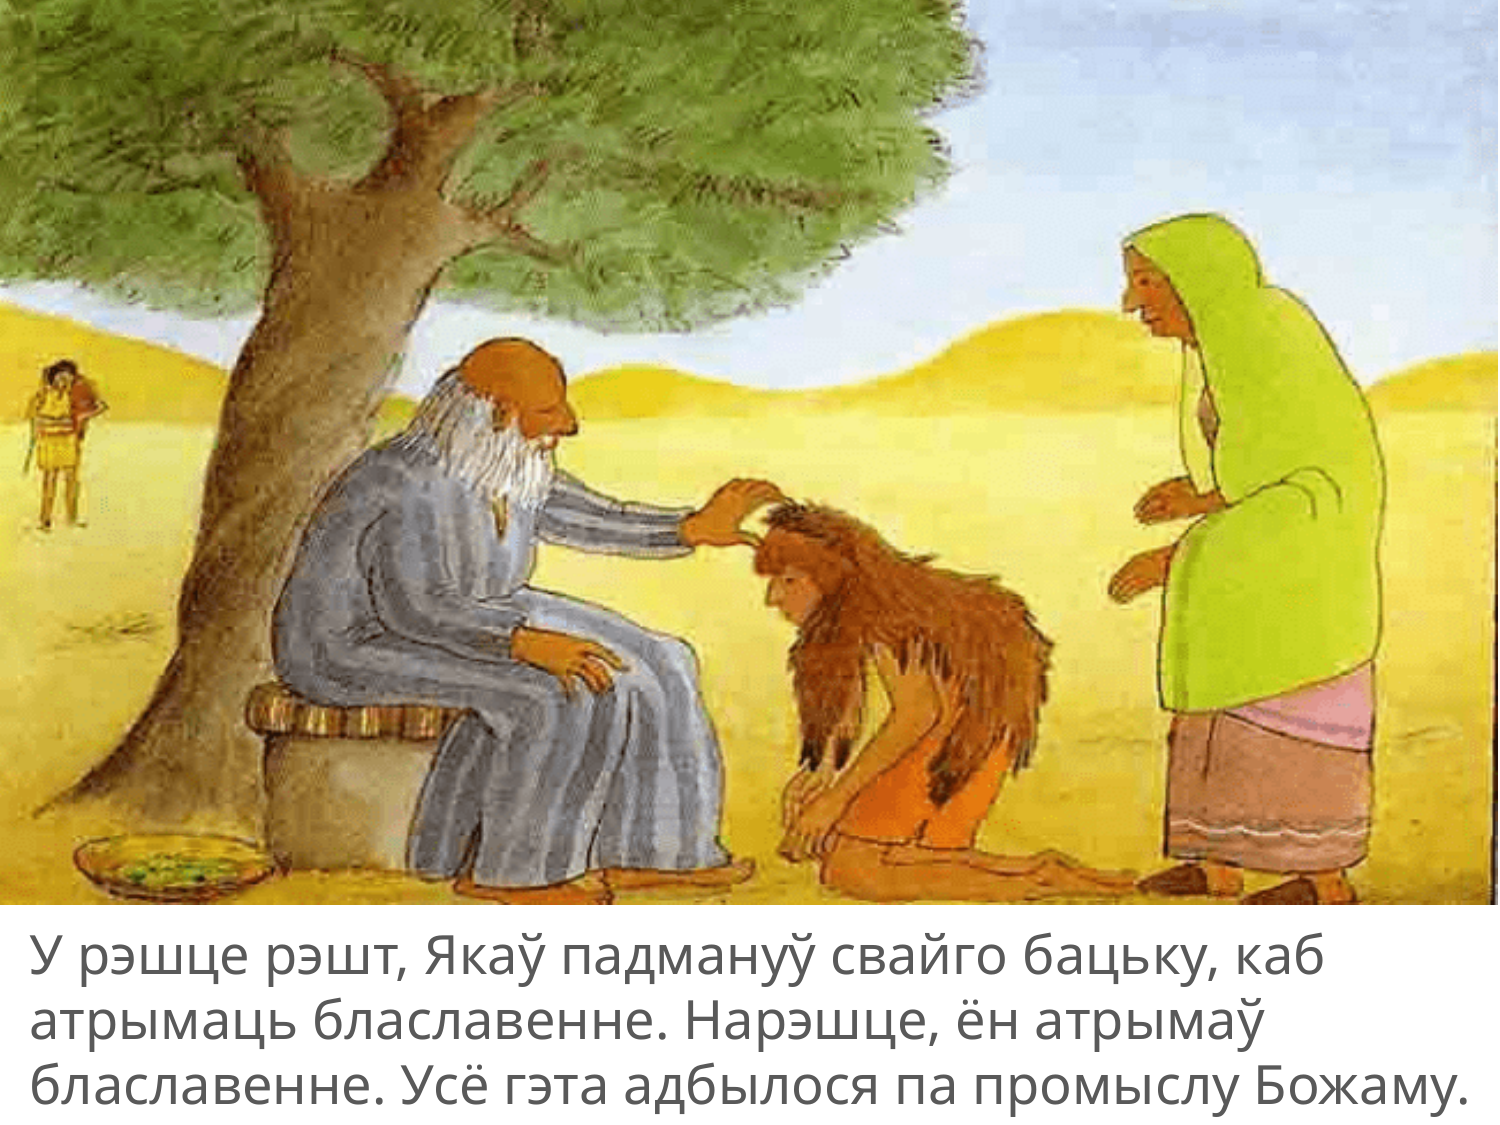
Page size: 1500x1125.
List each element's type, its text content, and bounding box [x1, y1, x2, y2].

picture [0, 0, 1498, 906]
text_box У рэшце рэшт, Якаў падмануў свайго бацьку, каб атрымаць блаславенне. Нарэшце, ён атрымаў блаславенне. Усё гэта адбылося па промыслу Божаму. [14, 912, 1500, 1123]
